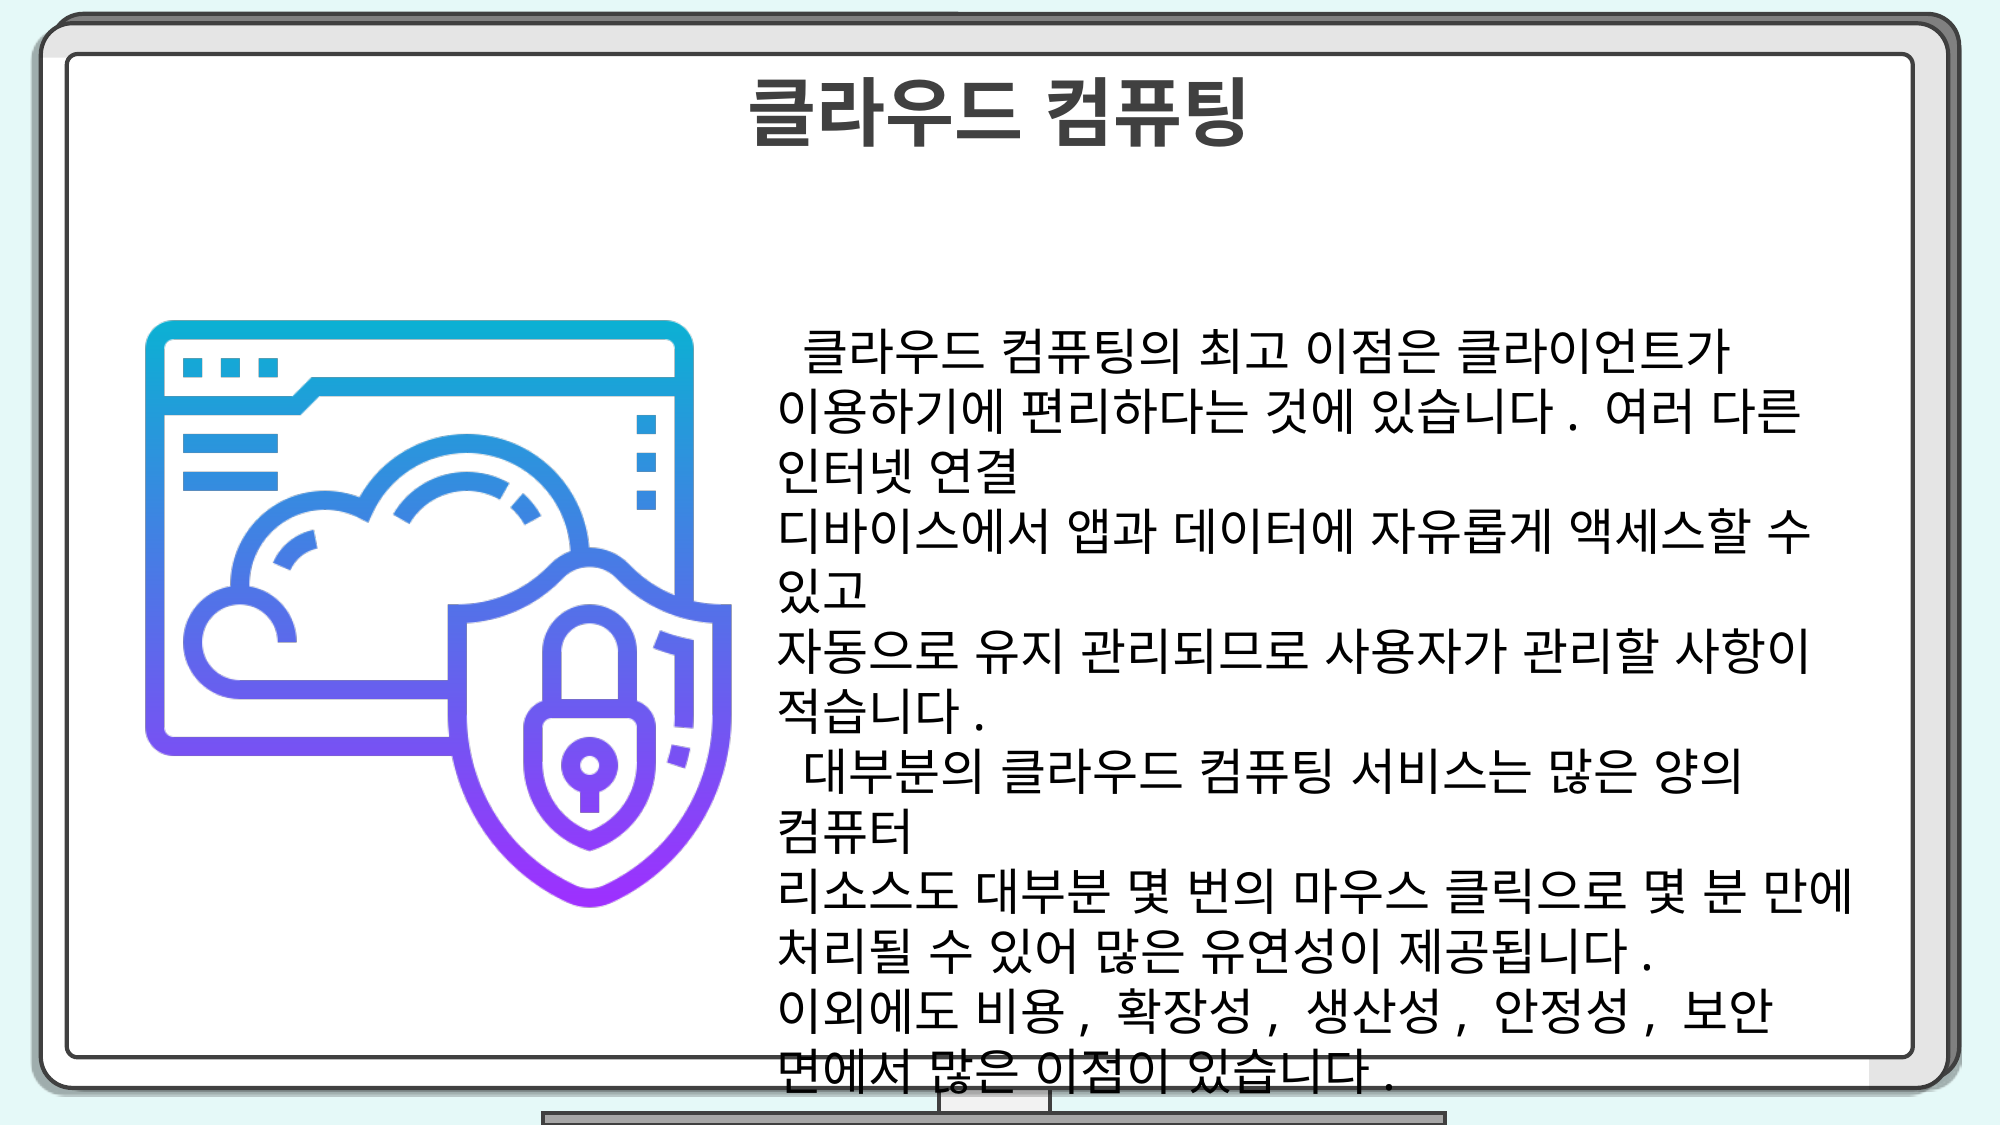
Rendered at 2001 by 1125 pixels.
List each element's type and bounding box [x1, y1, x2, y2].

text_box [40, 13, 1960, 1125]
picture [136, 311, 741, 917]
